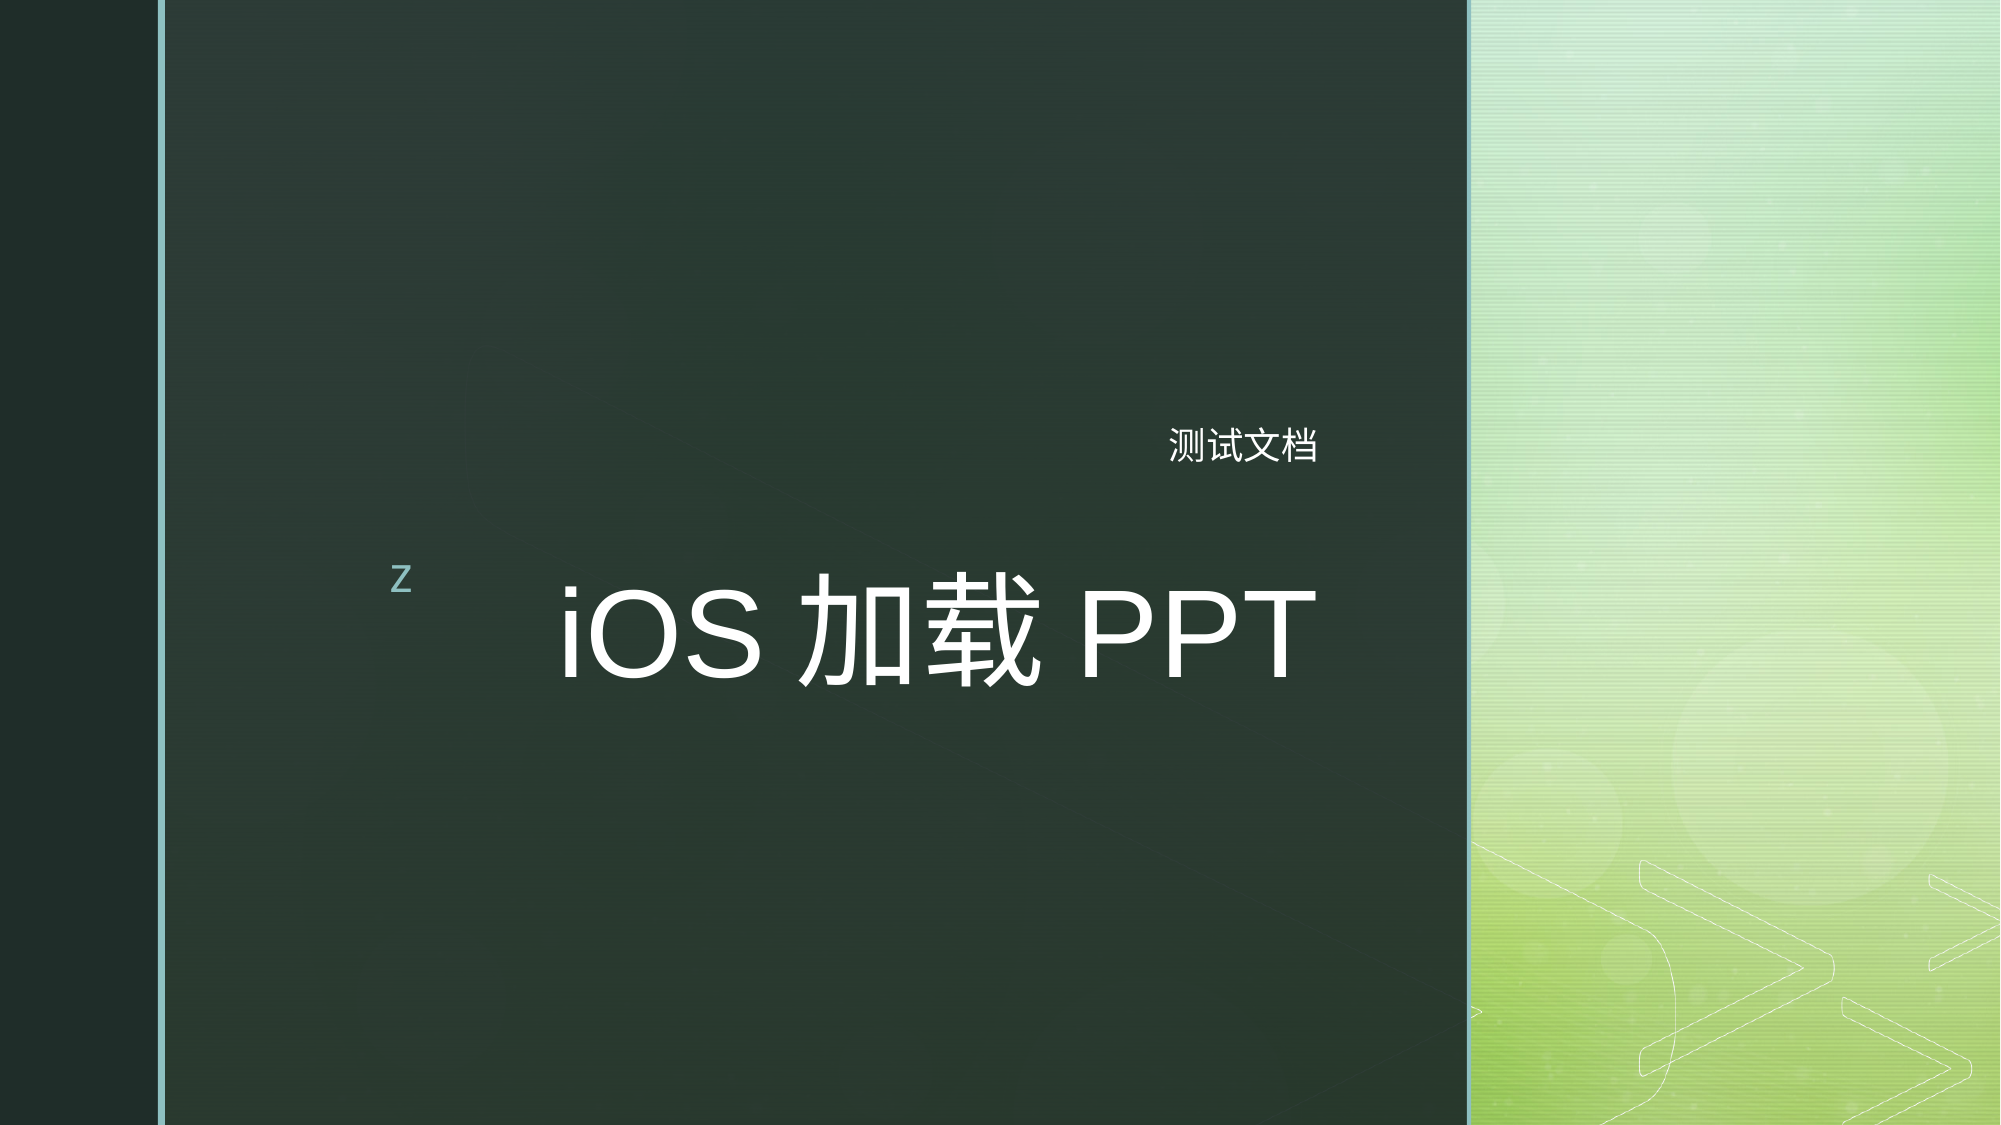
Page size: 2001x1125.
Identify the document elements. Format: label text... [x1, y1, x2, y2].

subtitle 测试文档 [454, 372, 1334, 563]
picture [1472, 0, 2001, 1125]
title iOS加载PPT [428, 562, 1334, 935]
